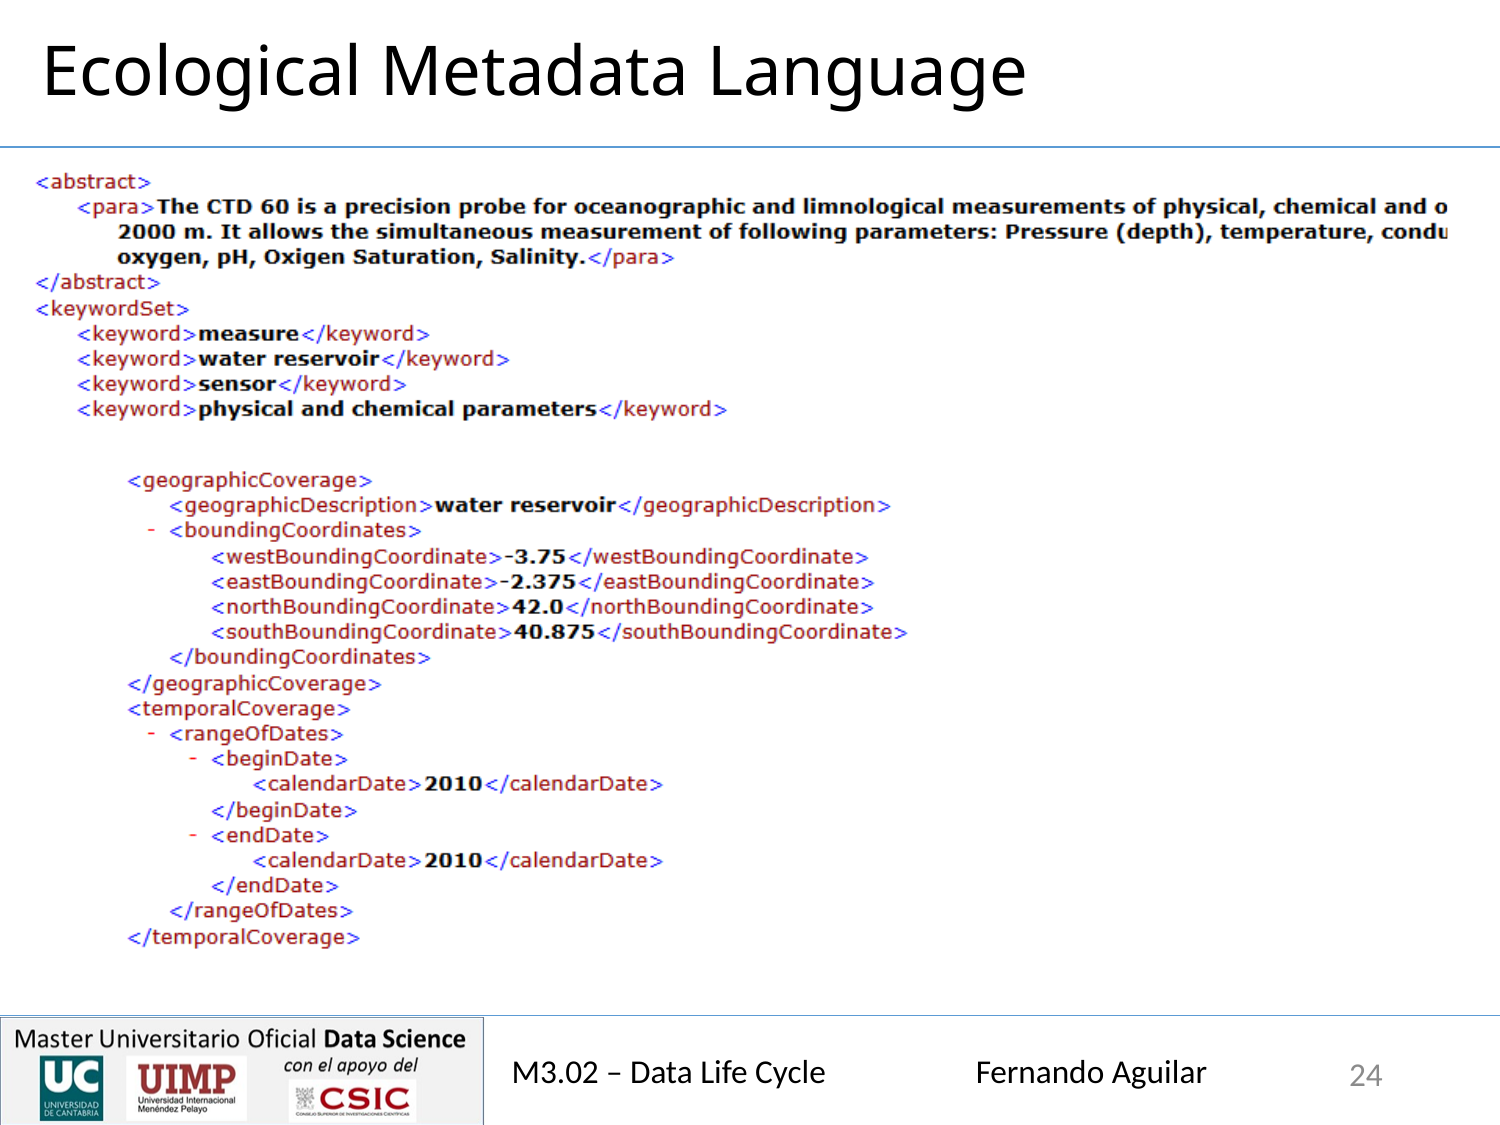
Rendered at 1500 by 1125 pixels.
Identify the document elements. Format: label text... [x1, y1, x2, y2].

picture [34, 170, 1448, 424]
footer M3.02 – Data Life Cycle Fernando Aguilar [496, 1042, 1257, 1103]
picture [125, 470, 967, 952]
picture [0, 1017, 488, 1125]
title Ecological Metadata Language [26, 7, 1398, 140]
slide_number 24 [1305, 1042, 1398, 1103]
